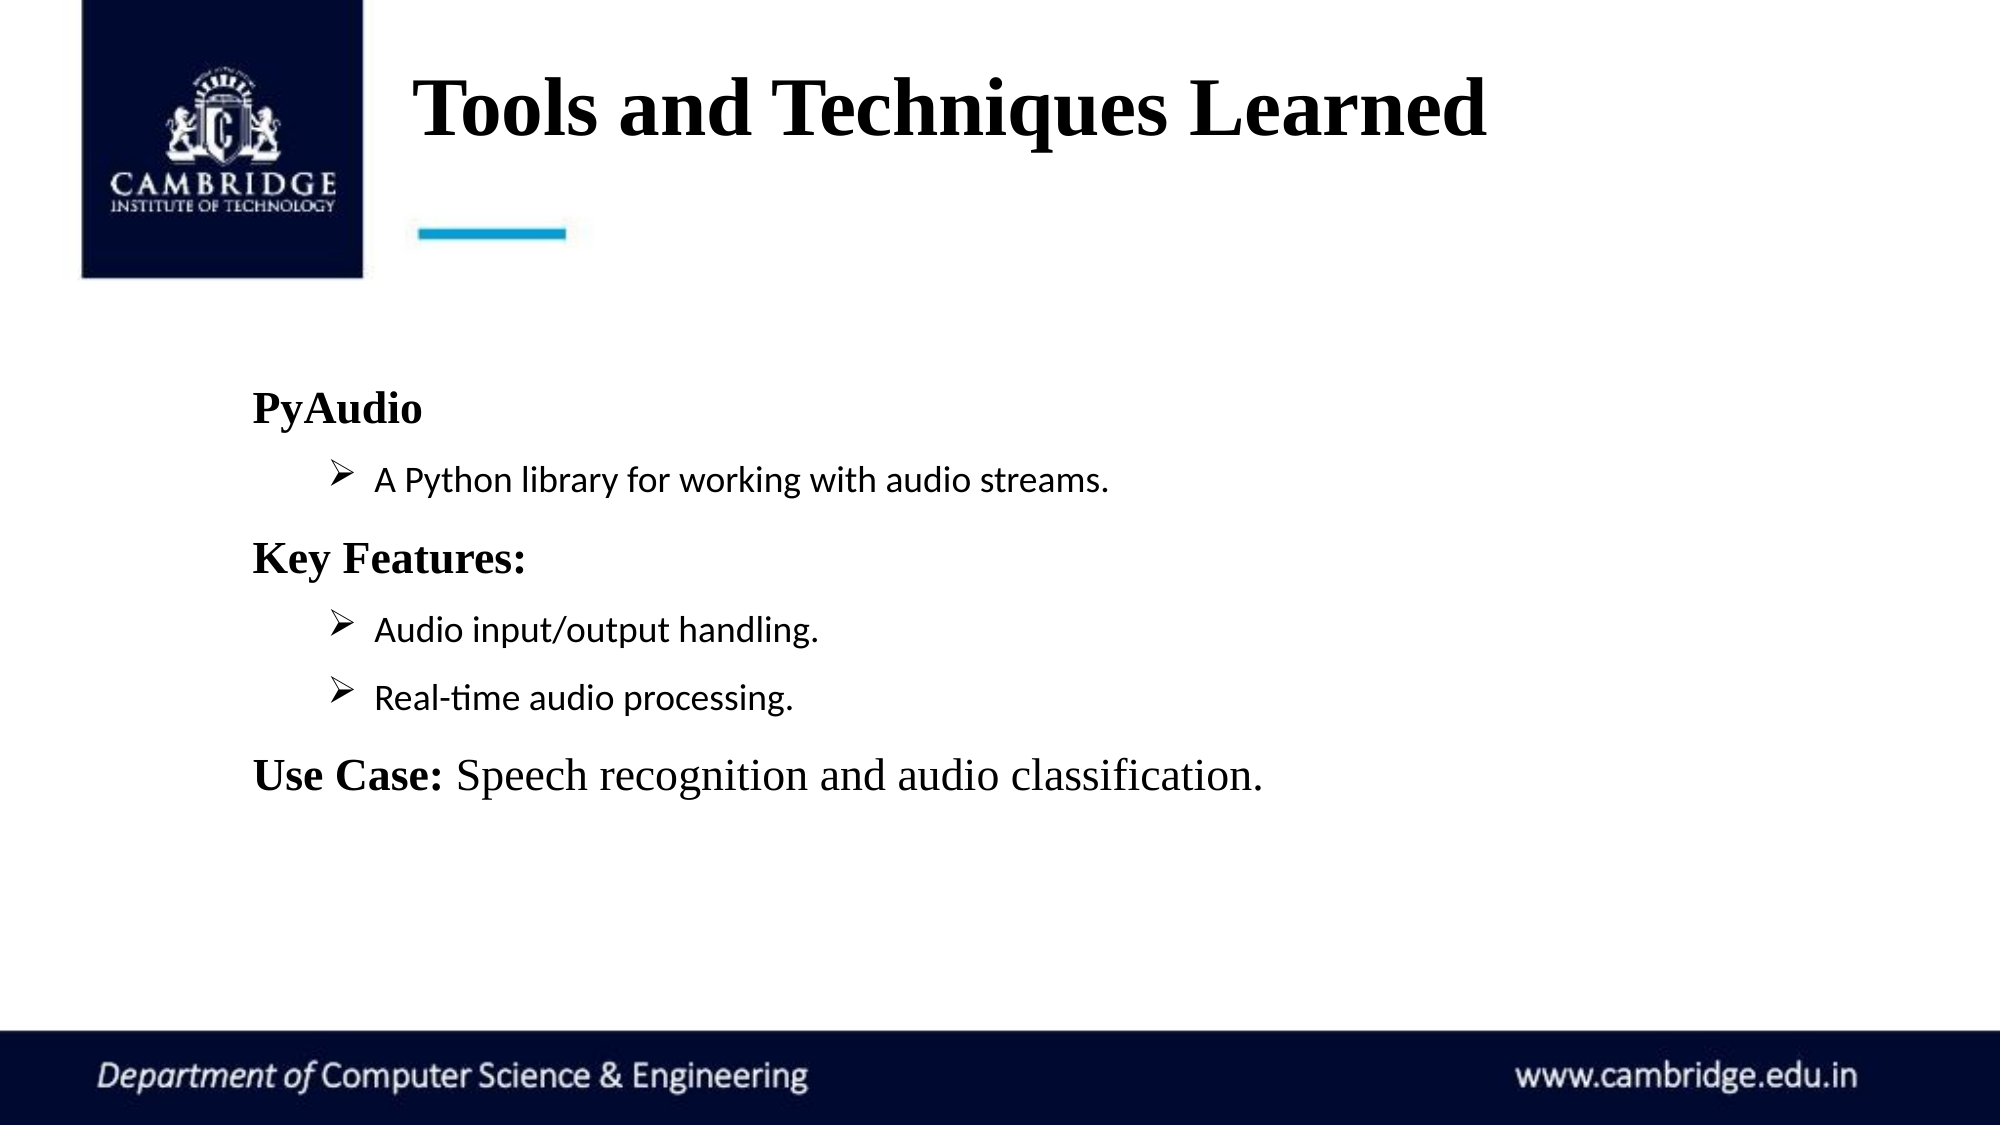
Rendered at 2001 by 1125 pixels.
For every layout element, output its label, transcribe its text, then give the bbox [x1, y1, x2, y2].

list PyAudio A Python library for working with audio streams. Key Features: Audio input/output handling. Real-time audio processing. Use Case: Speech recognition and audio classification. [252, 350, 1998, 878]
picture [0, 0, 2000, 1125]
title Tools and Techniques Learned [412, 51, 1547, 153]
